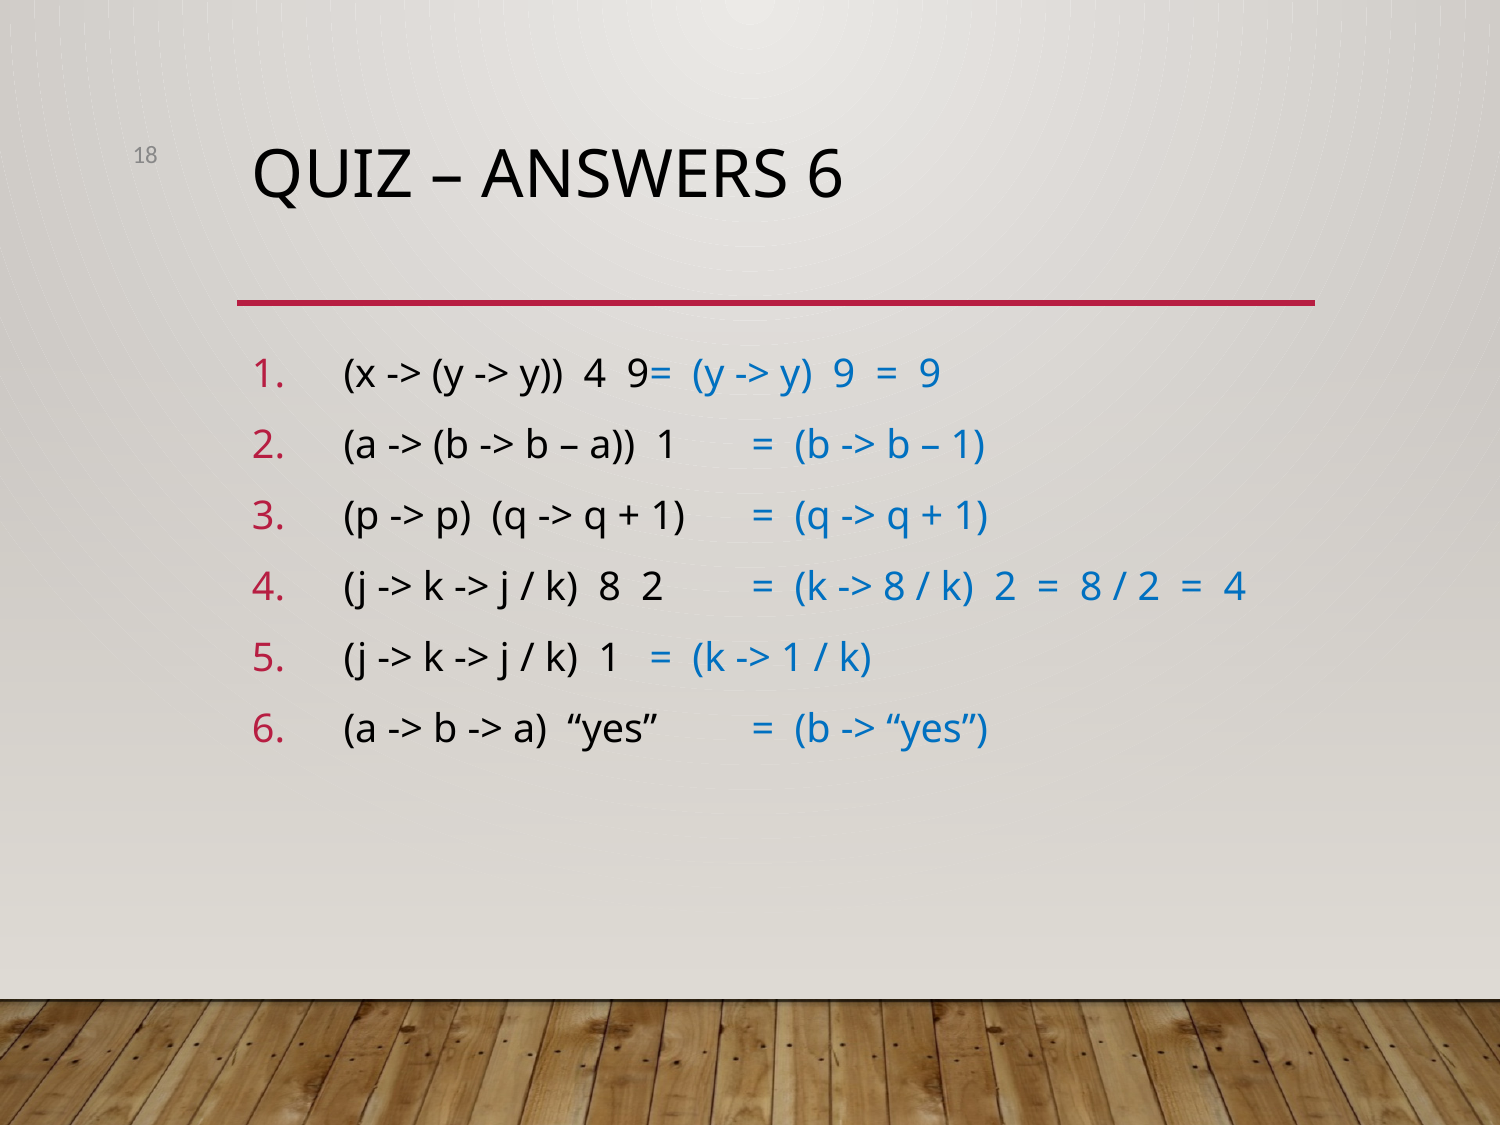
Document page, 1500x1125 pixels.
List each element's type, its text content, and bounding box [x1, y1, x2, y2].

list (x -> (y -> y)) 4 9 = (y -> y) 9 = 9 (a -> (b -> b – a)) 1 = (b -> b – 1) (p -> p) (q -> q + 1) = (q -> q + 1) (j -> k -> j / k) 8 2 = (k -> 8 / k) 2 = 8 / 2 = 4 (j -> k -> j / k) 1 = (k -> 1 / k) (a -> b -> a) “yes” = (b -> “yes”) [236, 330, 1315, 897]
title Quiz – answers 6 [236, 131, 1315, 305]
picture [0, 999, 1500, 1125]
slide_number 18 [80, 131, 211, 214]
